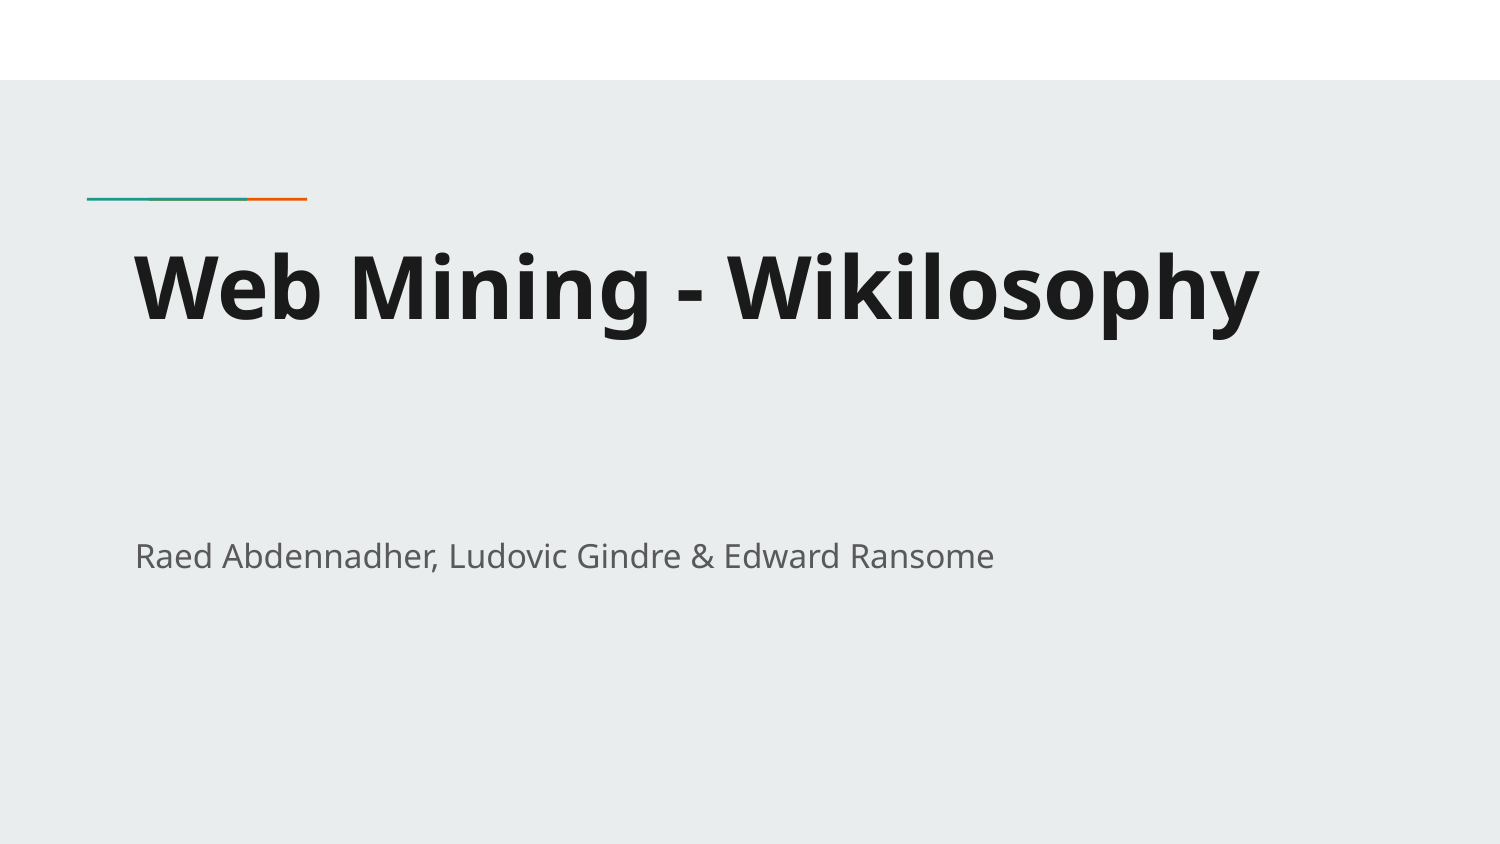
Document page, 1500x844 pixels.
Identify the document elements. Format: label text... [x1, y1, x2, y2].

title Web Mining - Wikilosophy [119, 216, 1381, 490]
subtitle Raed Abdennadher, Ludovic Gindre & Edward Ransome [119, 520, 1381, 610]
